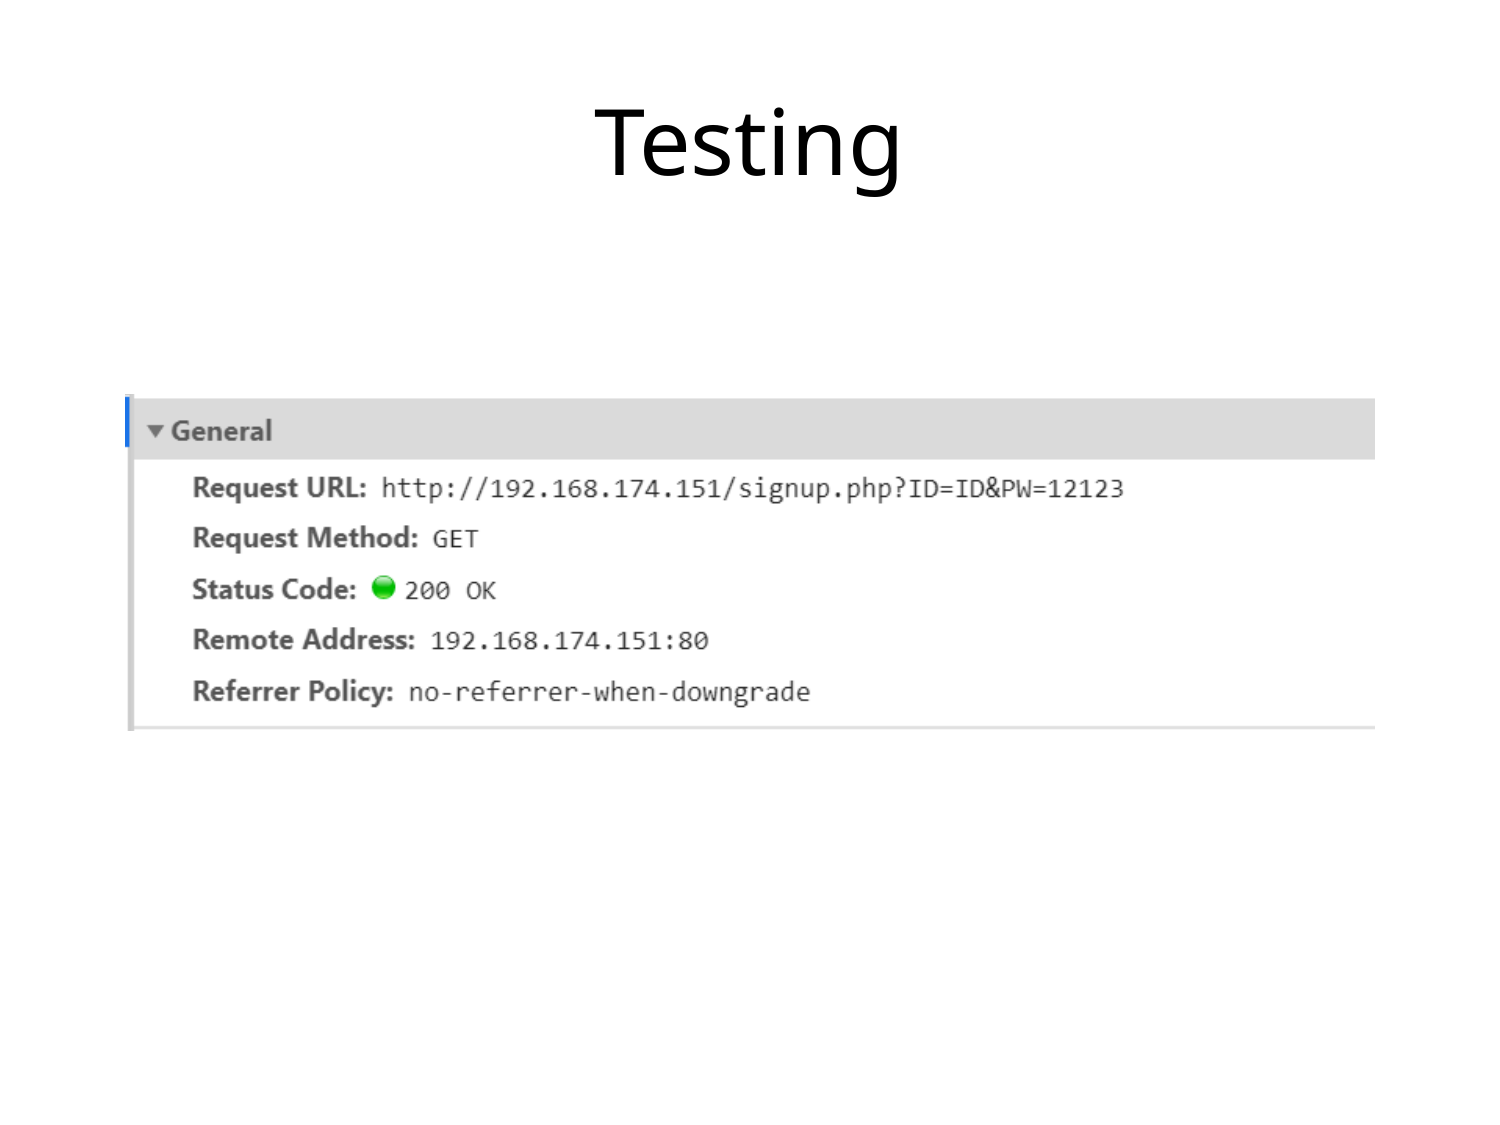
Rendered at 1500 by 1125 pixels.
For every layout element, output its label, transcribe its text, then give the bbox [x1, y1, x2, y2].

title Testing [75, 45, 1425, 233]
picture [125, 394, 1375, 731]
